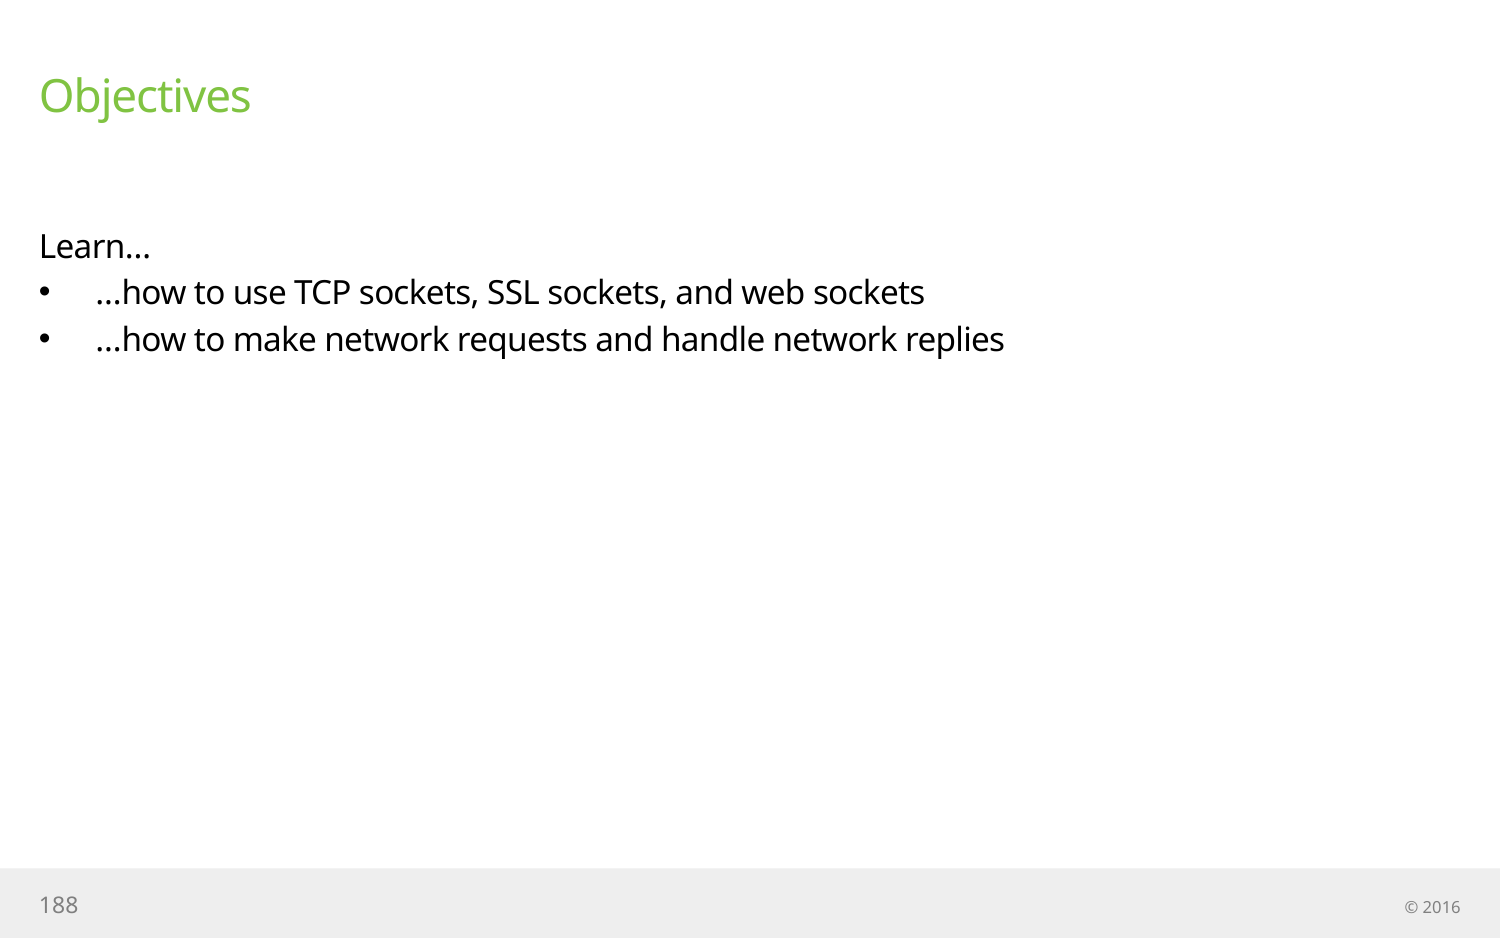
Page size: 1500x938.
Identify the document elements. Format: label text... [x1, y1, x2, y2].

footer © 2016 [1188, 896, 1461, 917]
title Objectives [39, 66, 1052, 195]
list Learn… …how to use TCP sockets, SSL sockets, and web sockets …how to make network requests and handle network replies [39, 224, 1471, 846]
slide_number 188 [39, 892, 410, 921]
